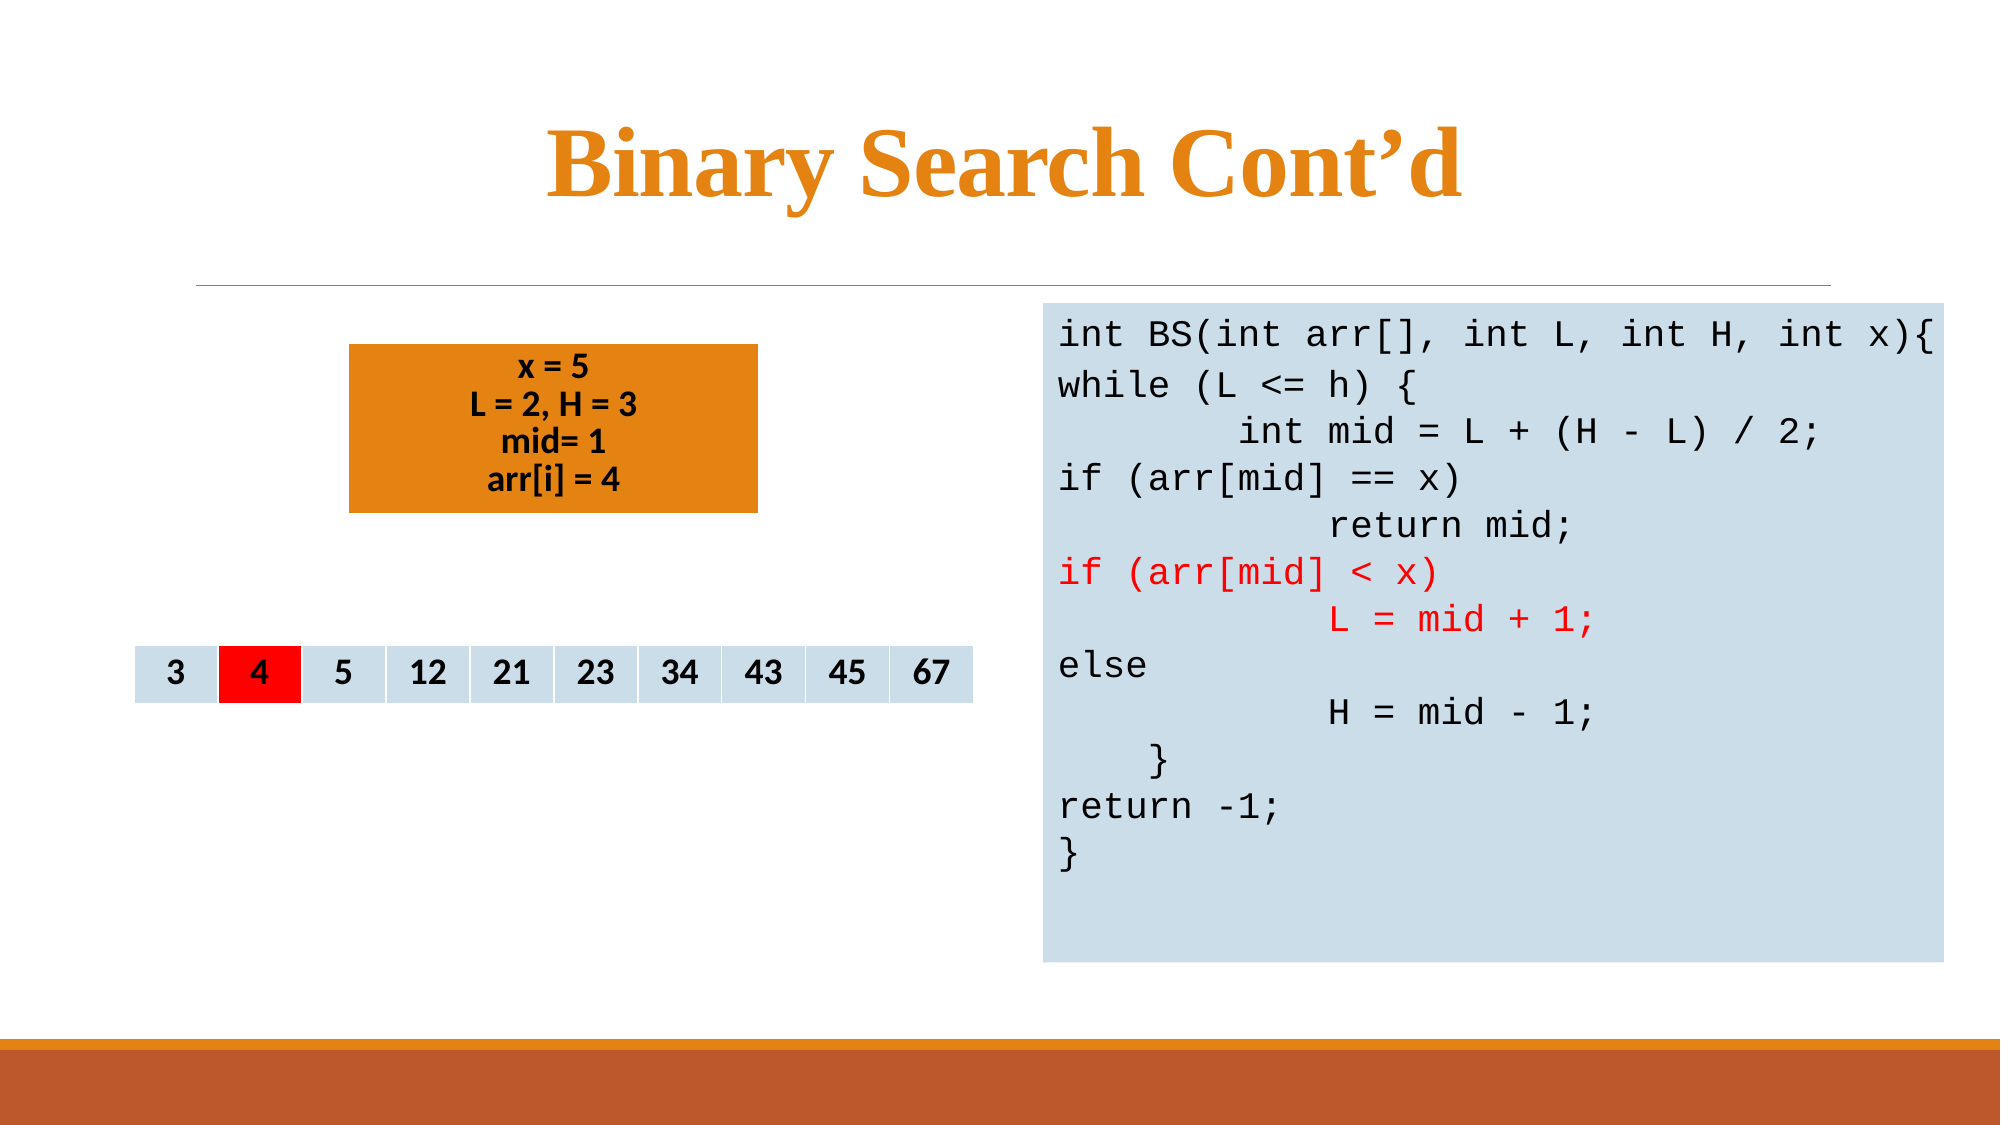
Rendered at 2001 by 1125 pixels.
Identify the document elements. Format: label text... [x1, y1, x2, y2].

title Binary Search Cont’d [180, 47, 1830, 285]
table_header 23 [555, 646, 637, 703]
table_header 3 [135, 646, 217, 703]
table_header 45 [806, 646, 889, 703]
table_header 67 [890, 646, 973, 703]
table_header 12 [387, 646, 469, 703]
table_header 34 [639, 646, 721, 703]
table_header 5 [303, 646, 385, 703]
table_header 4 [219, 646, 301, 703]
table_header 21 [471, 646, 553, 703]
table_header 43 [722, 646, 805, 703]
text_box int BS(int arr[], int L, int H, int x){ while (L <= h) { int mid = L + (H - L) / 2; if (arr[mid] == x) return mid; if (arr[mid] < x) L = mid + 1; else H = mid - 1; } return -1; } [1042, 303, 1944, 963]
table_header x = 5 L = 2, H = 3 mid= 1 arr[i] = 4 [349, 344, 758, 513]
